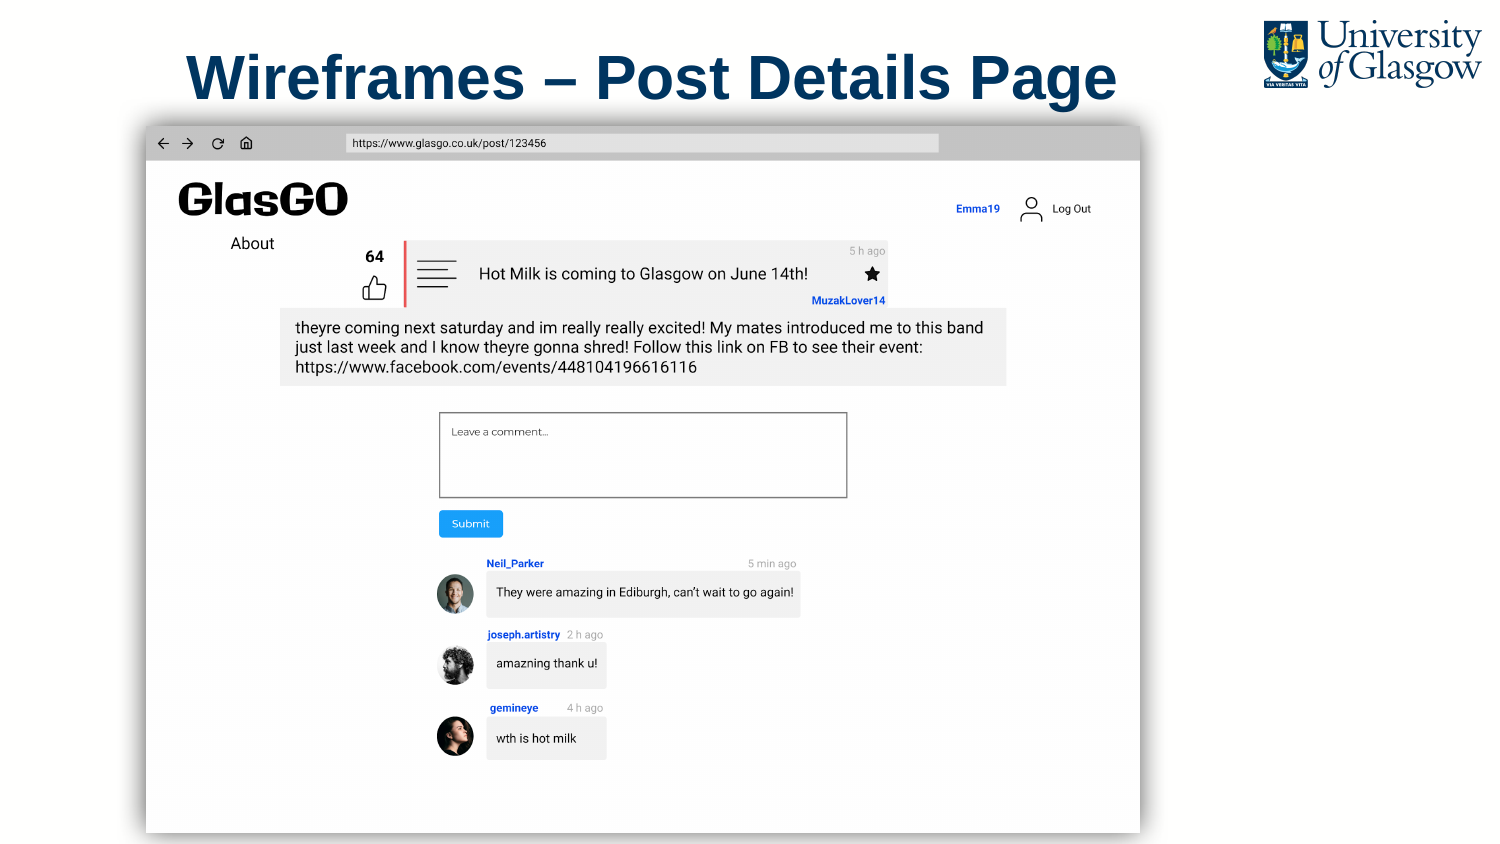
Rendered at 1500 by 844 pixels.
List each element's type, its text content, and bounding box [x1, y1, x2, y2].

picture [146, 126, 1140, 833]
text_box Wireframes – Post Details Page [171, 38, 1140, 107]
picture [1263, 19, 1482, 88]
